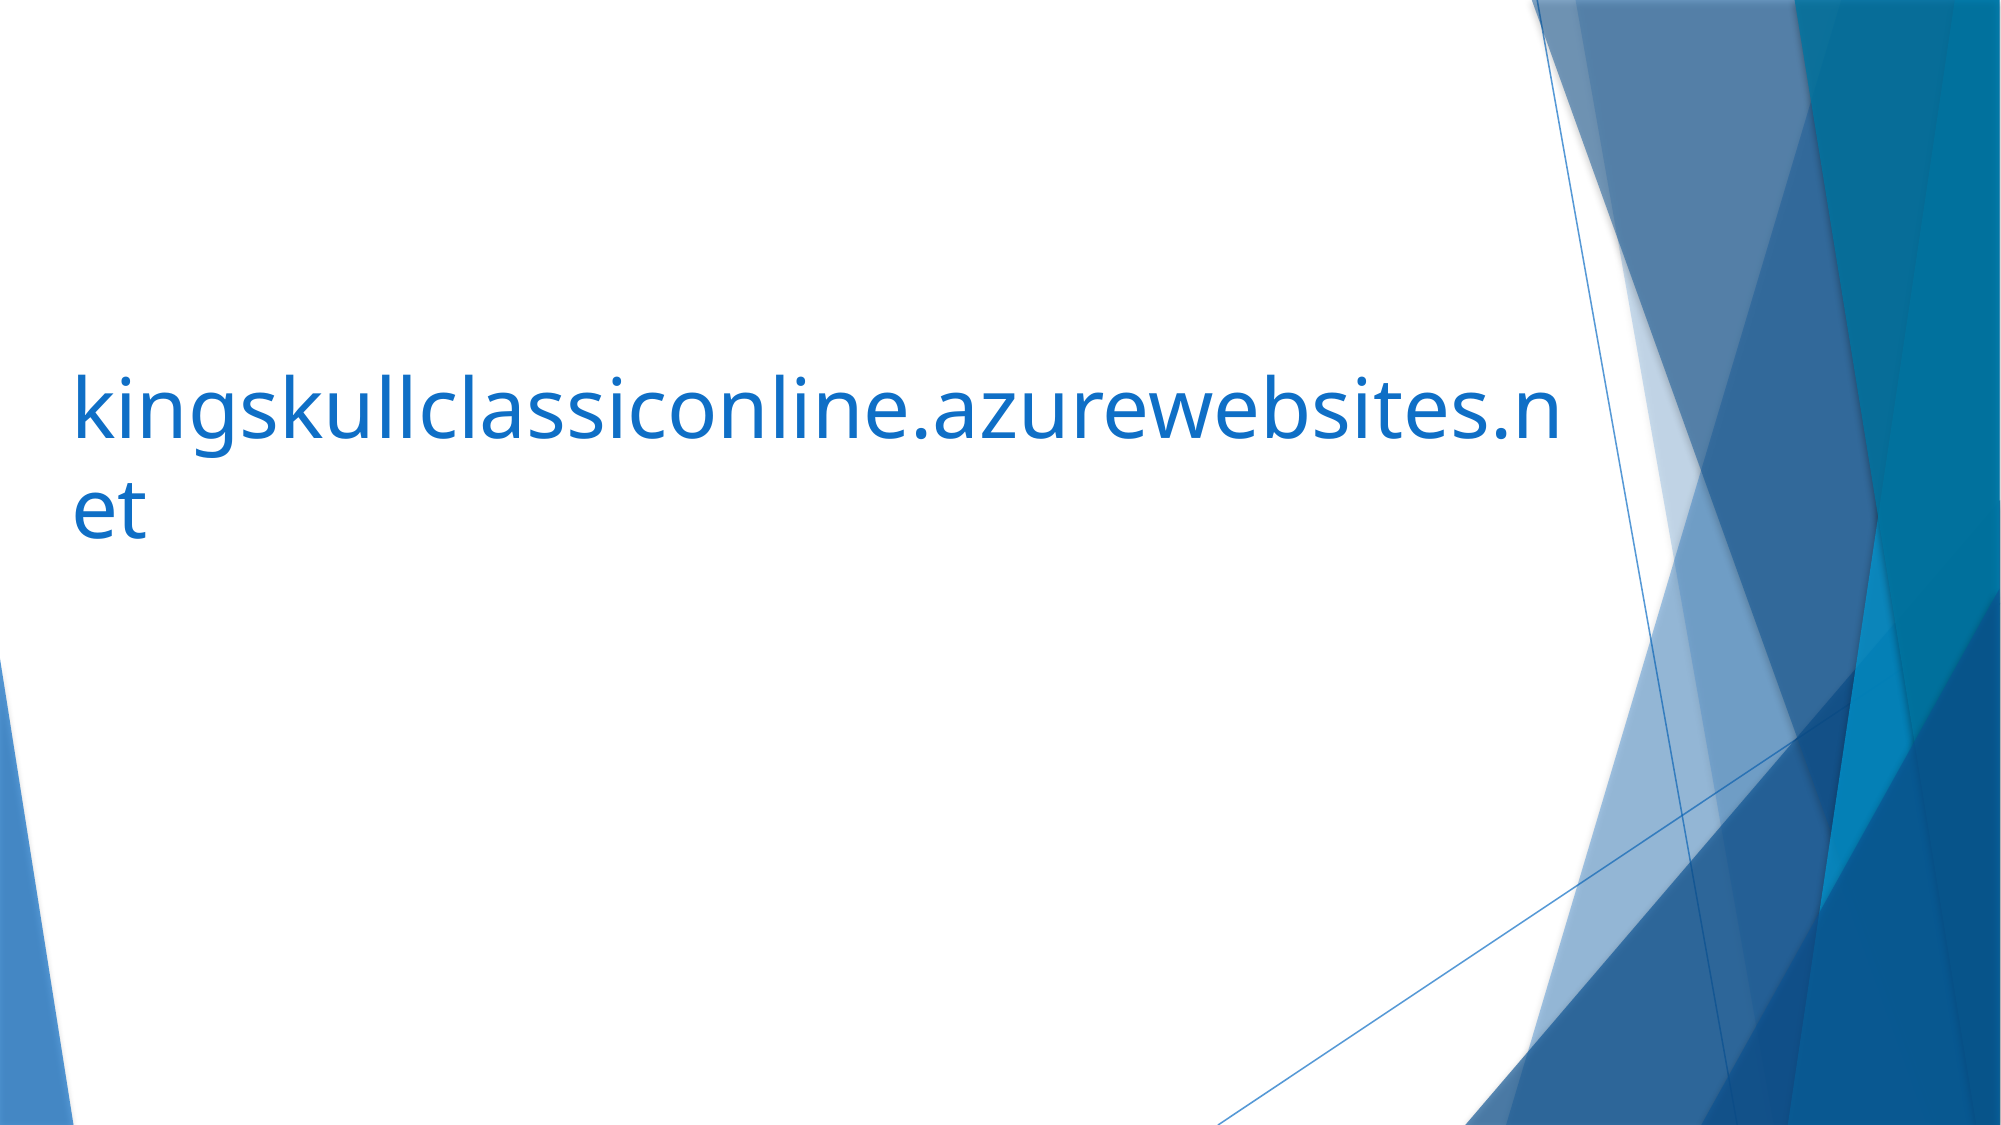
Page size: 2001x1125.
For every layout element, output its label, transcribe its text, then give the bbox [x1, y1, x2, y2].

title kingskullclassiconline.azurewebsites.net [56, 262, 1622, 563]
